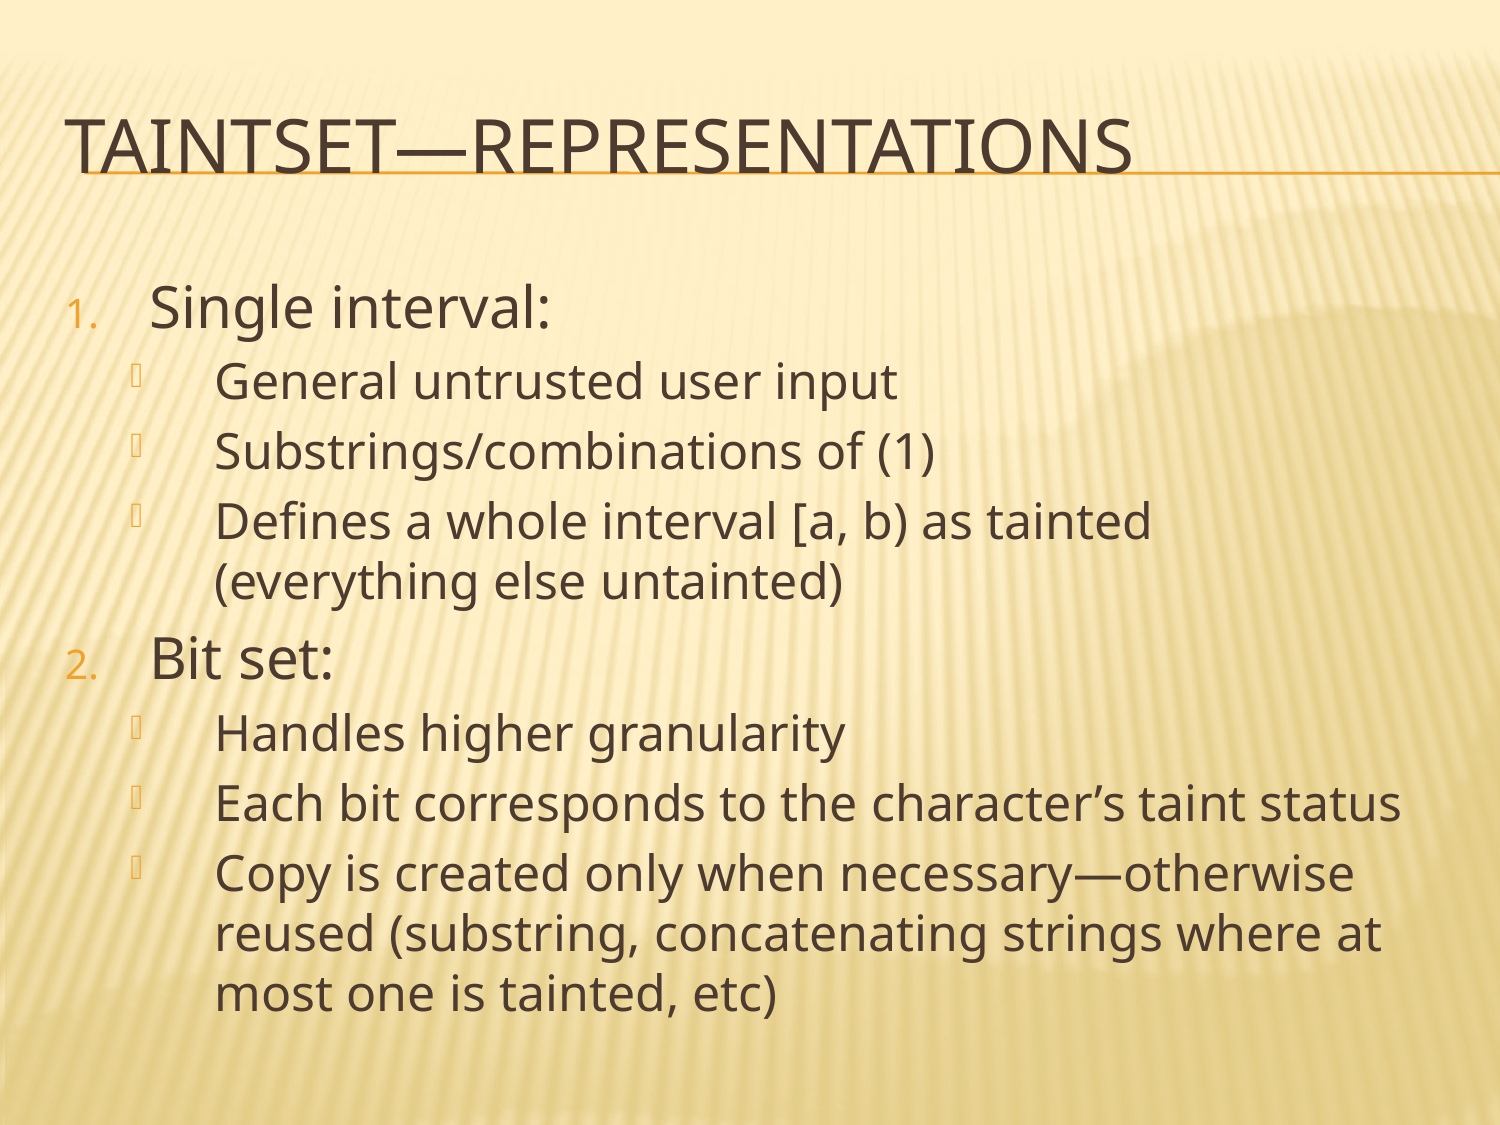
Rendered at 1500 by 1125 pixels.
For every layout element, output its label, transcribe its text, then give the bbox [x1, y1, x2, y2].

list Single interval: General untrusted user input Substrings/combinations of (1) Defines a whole interval [a, b) as tainted (everything else untainted) Bit set: Handles higher granularity Each bit corresponds to the character’s taint status Copy is created only when necessary—otherwise reused (substring, concatenating strings where at most one is tainted, etc) [50, 262, 1438, 1038]
title TaintSet—representations [49, 75, 1475, 213]
